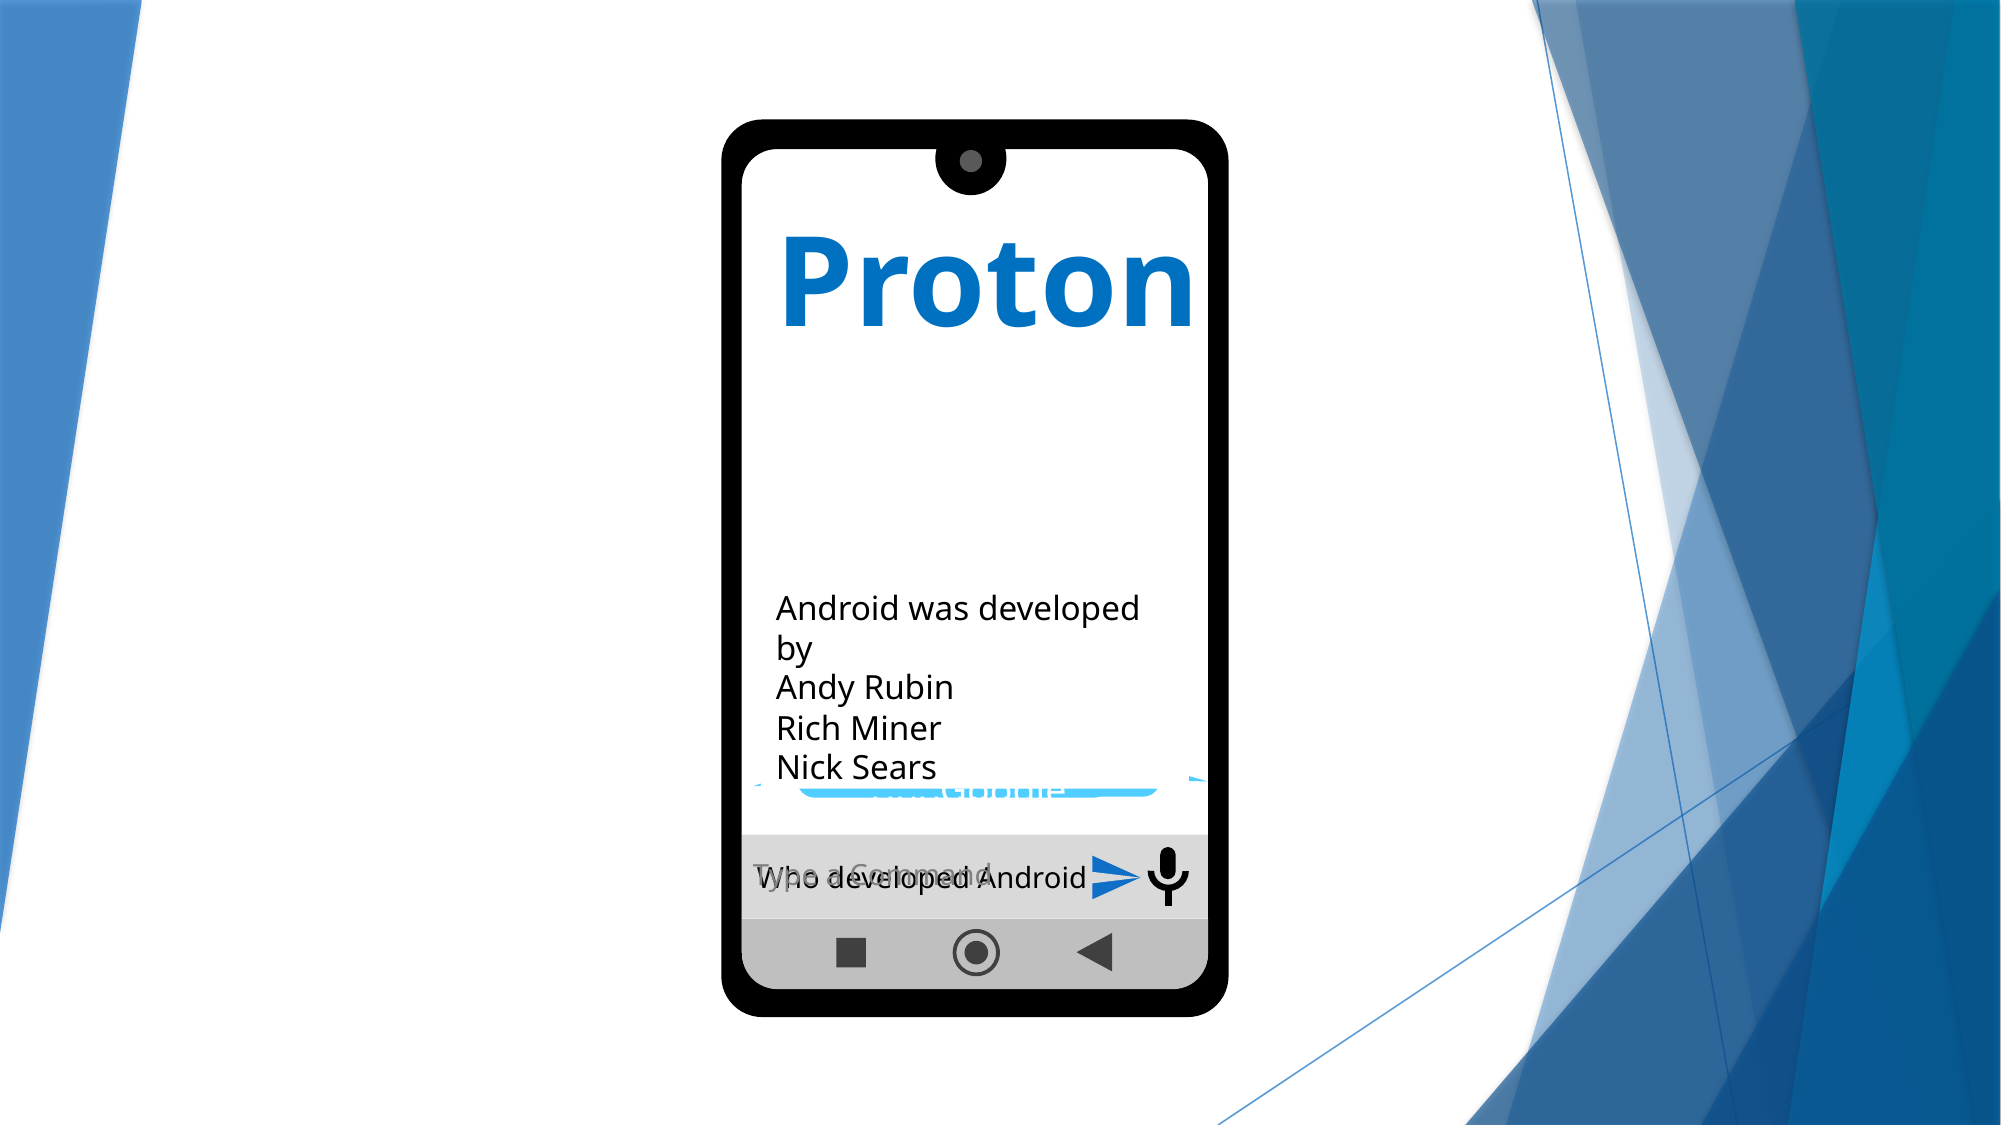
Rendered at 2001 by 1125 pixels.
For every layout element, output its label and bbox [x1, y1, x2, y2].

text_box [1147, 846, 1190, 907]
text_box [722, 120, 1228, 1016]
text_box [1091, 855, 1141, 900]
